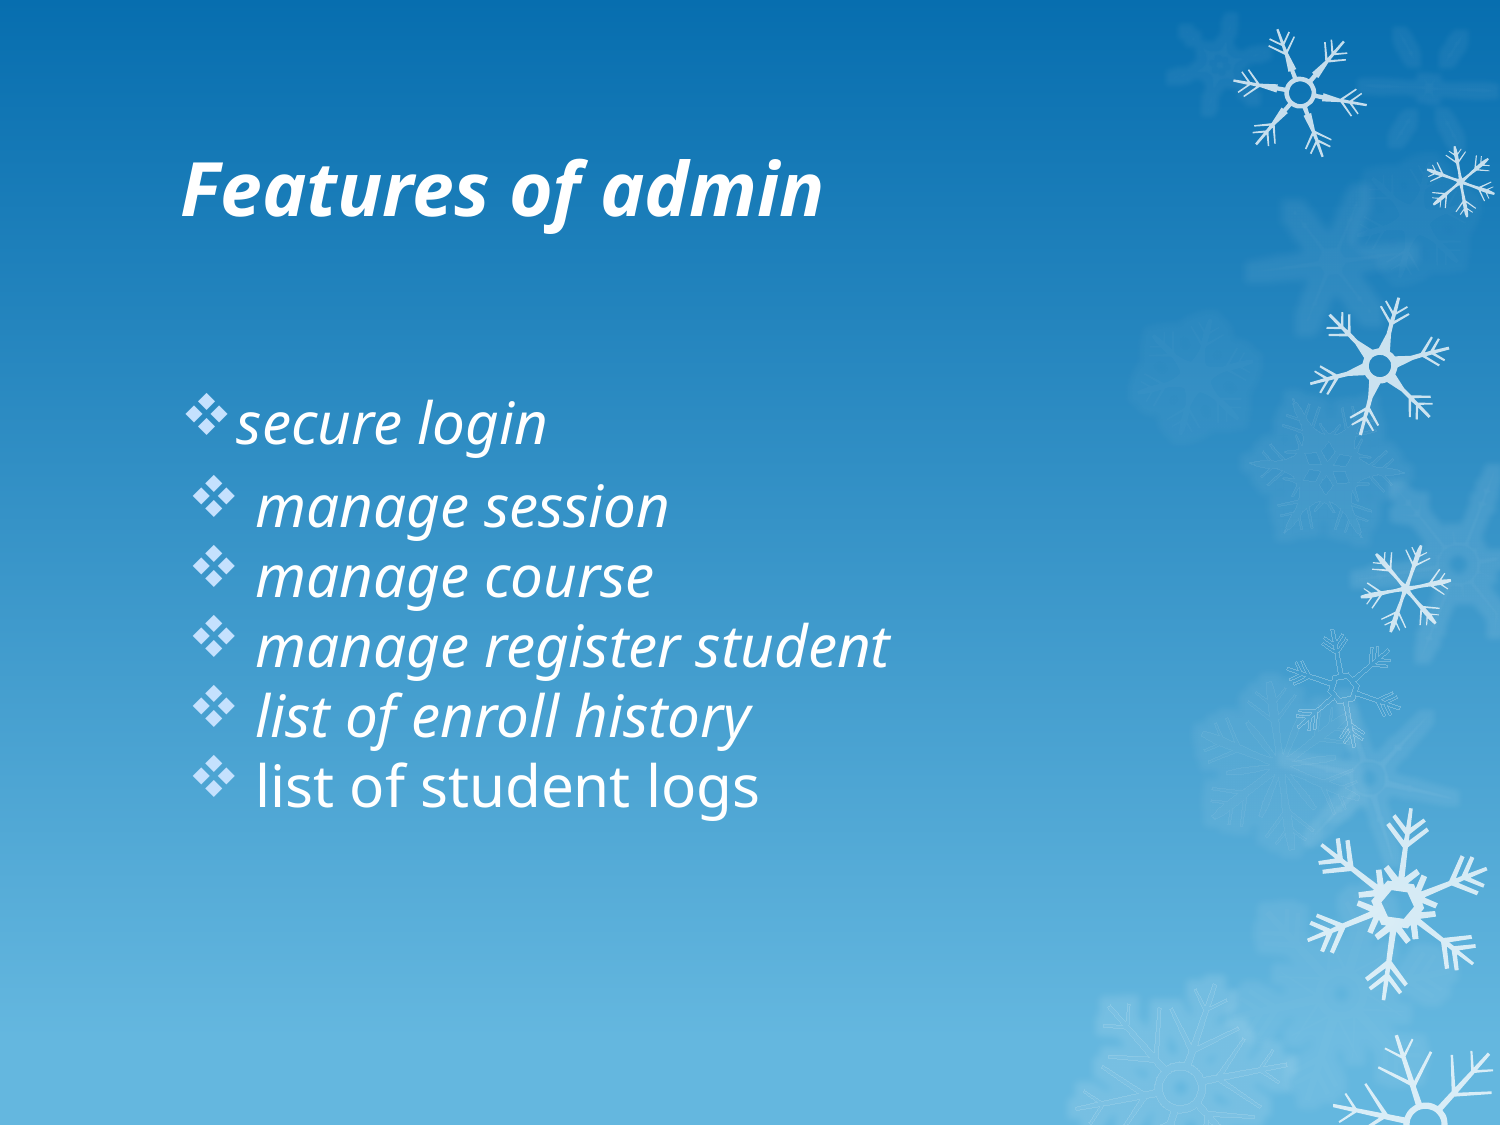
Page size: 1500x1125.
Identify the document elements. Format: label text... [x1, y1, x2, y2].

title Features of admin [165, 110, 1335, 263]
list secure login manage session manage course manage register student list of enroll history list of student logs [165, 296, 1335, 962]
